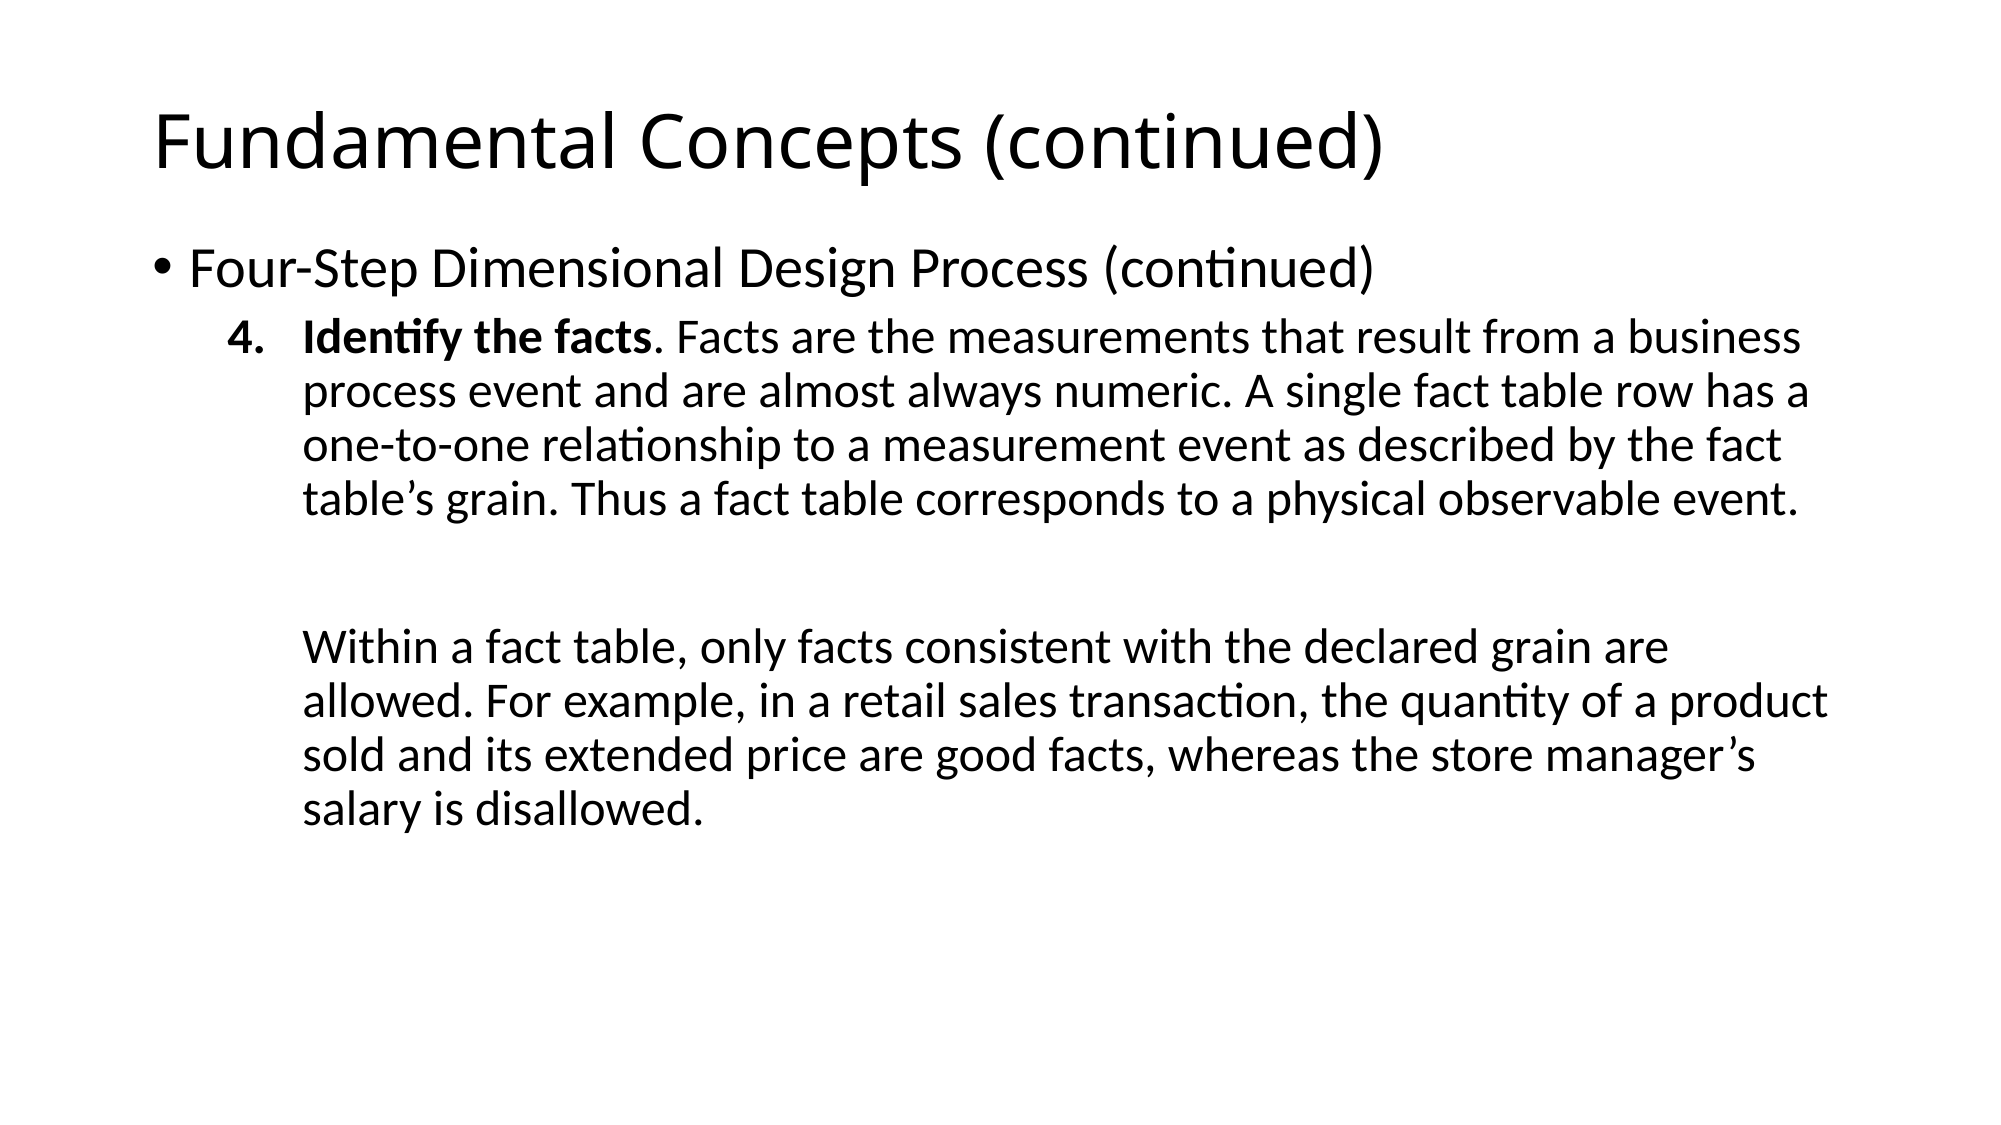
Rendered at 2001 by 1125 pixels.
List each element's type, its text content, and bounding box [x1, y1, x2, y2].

list Four-Step Dimensional Design Process (continued) Identify the facts. Facts are the measurements that result from a business process event and are almost always numeric. A single fact table row has a one-to-one relationship to a measurement event as described by the fact table’s grain. Thus a fact table corresponds to a physical observable event. Within a fact table, only facts consistent with the declared grain are allowed. For example, in a retail sales transaction, the quantity of a product sold and its extended price are good facts, whereas the store manager’s salary is disallowed. [137, 230, 1863, 1014]
title Fundamental Concepts (continued) [137, 59, 1863, 230]
